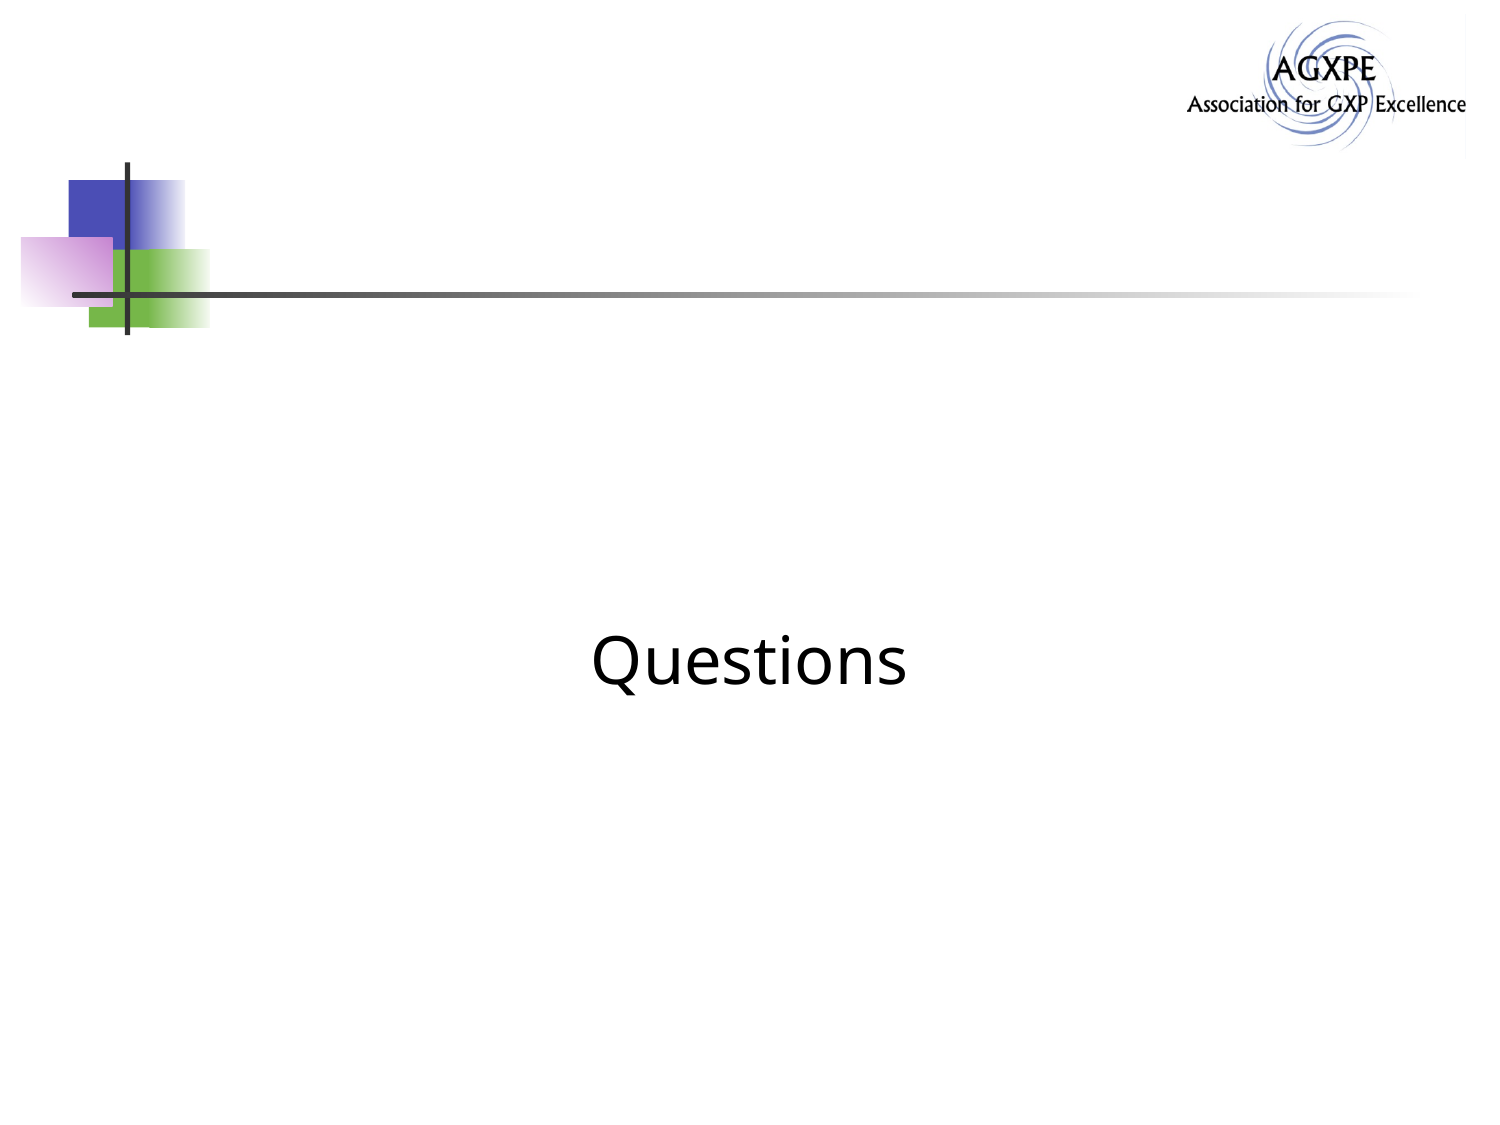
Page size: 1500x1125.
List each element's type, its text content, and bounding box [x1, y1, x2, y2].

picture [1187, 14, 1466, 159]
list Questions [112, 331, 1388, 1006]
